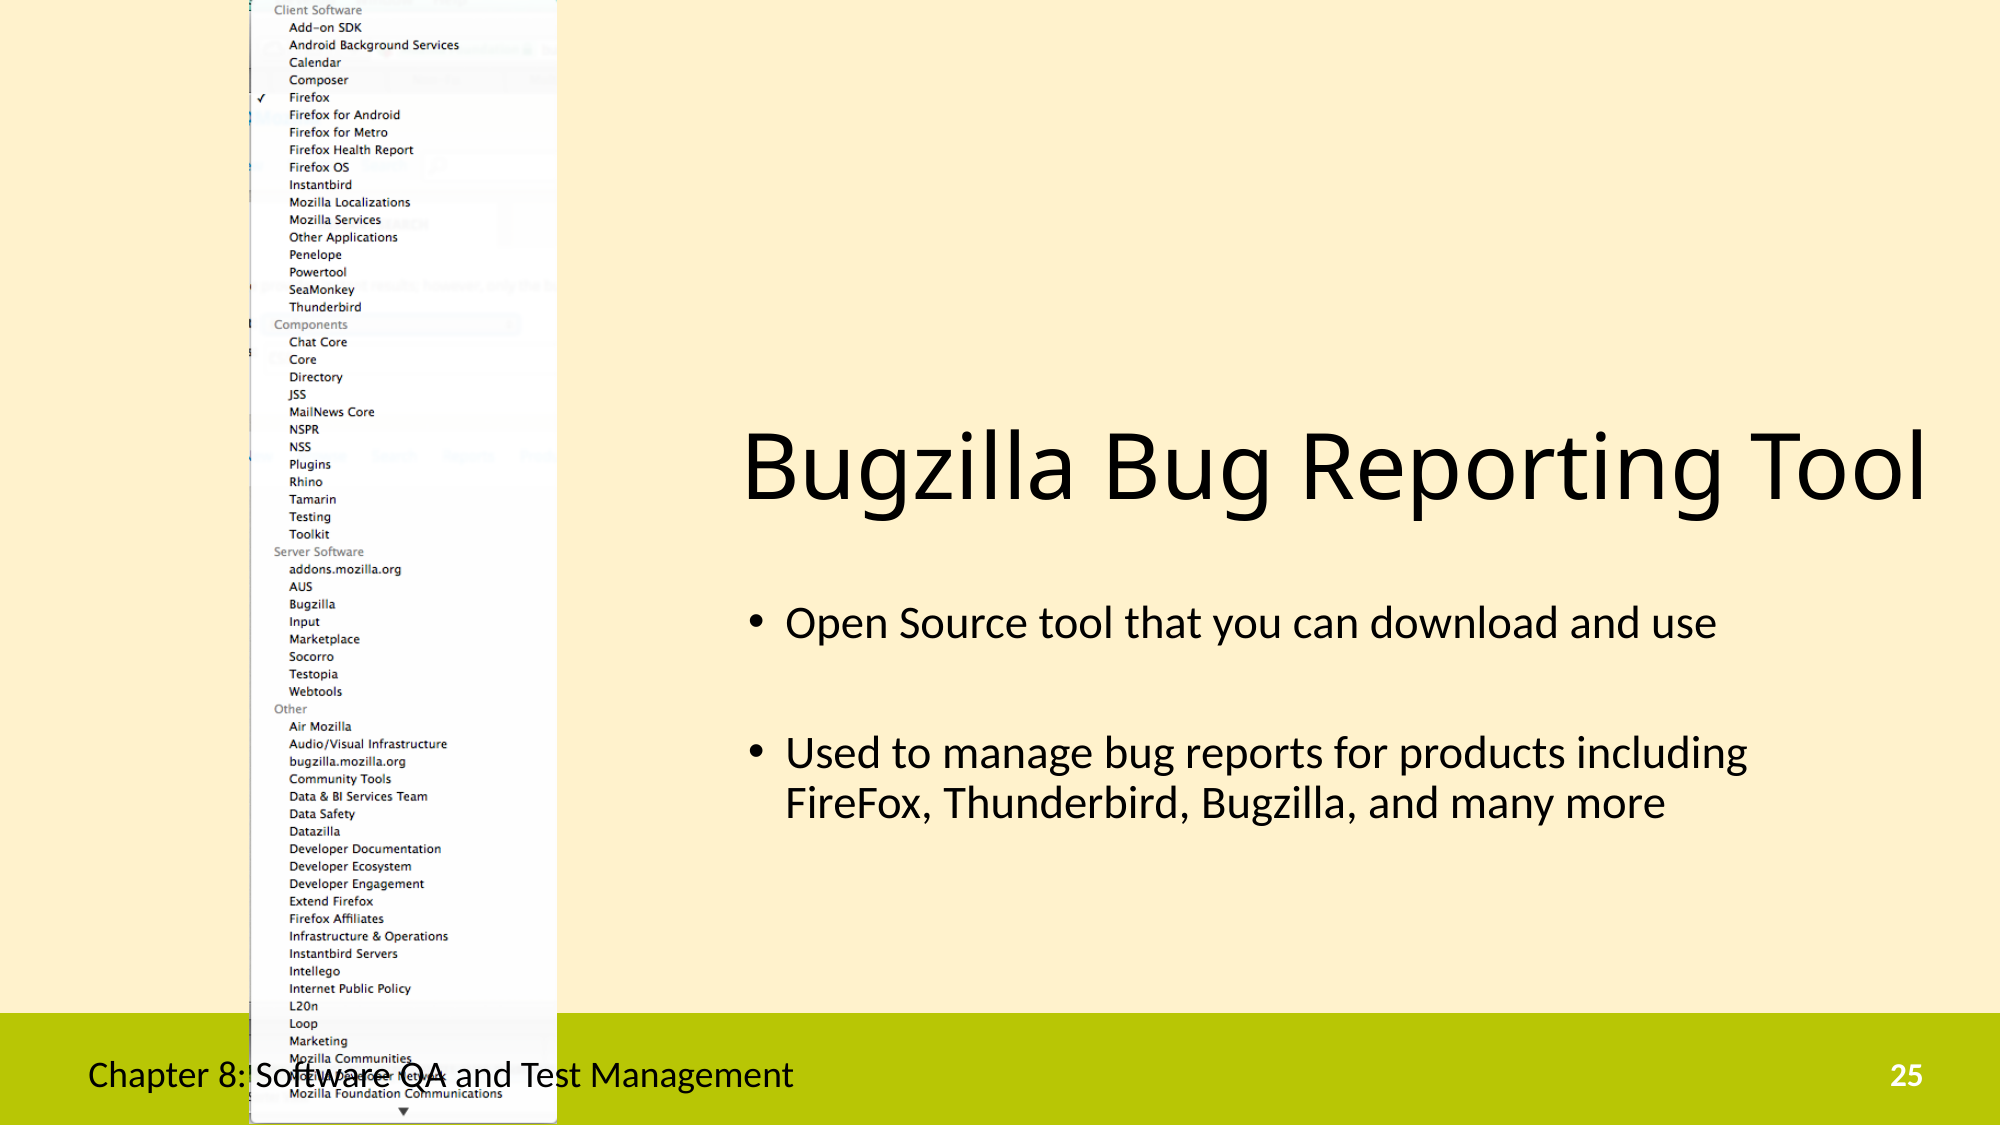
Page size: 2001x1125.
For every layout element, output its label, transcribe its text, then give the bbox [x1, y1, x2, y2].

footer Chapter 8: Software QA and Test Management [73, 1042, 249, 1103]
picture [249, 0, 557, 1124]
title Bugzilla Bug Reporting Tool [725, 349, 2000, 591]
footer Chapter 8: Software QA and Test Management [557, 1042, 1002, 1103]
slide_number 25 [1412, 1042, 1939, 1103]
subtitle Open Source tool that you can download and use Used to manage bug reports for products including FireFox, Thunderbird, Bugzilla, and many more [733, 590, 1783, 879]
